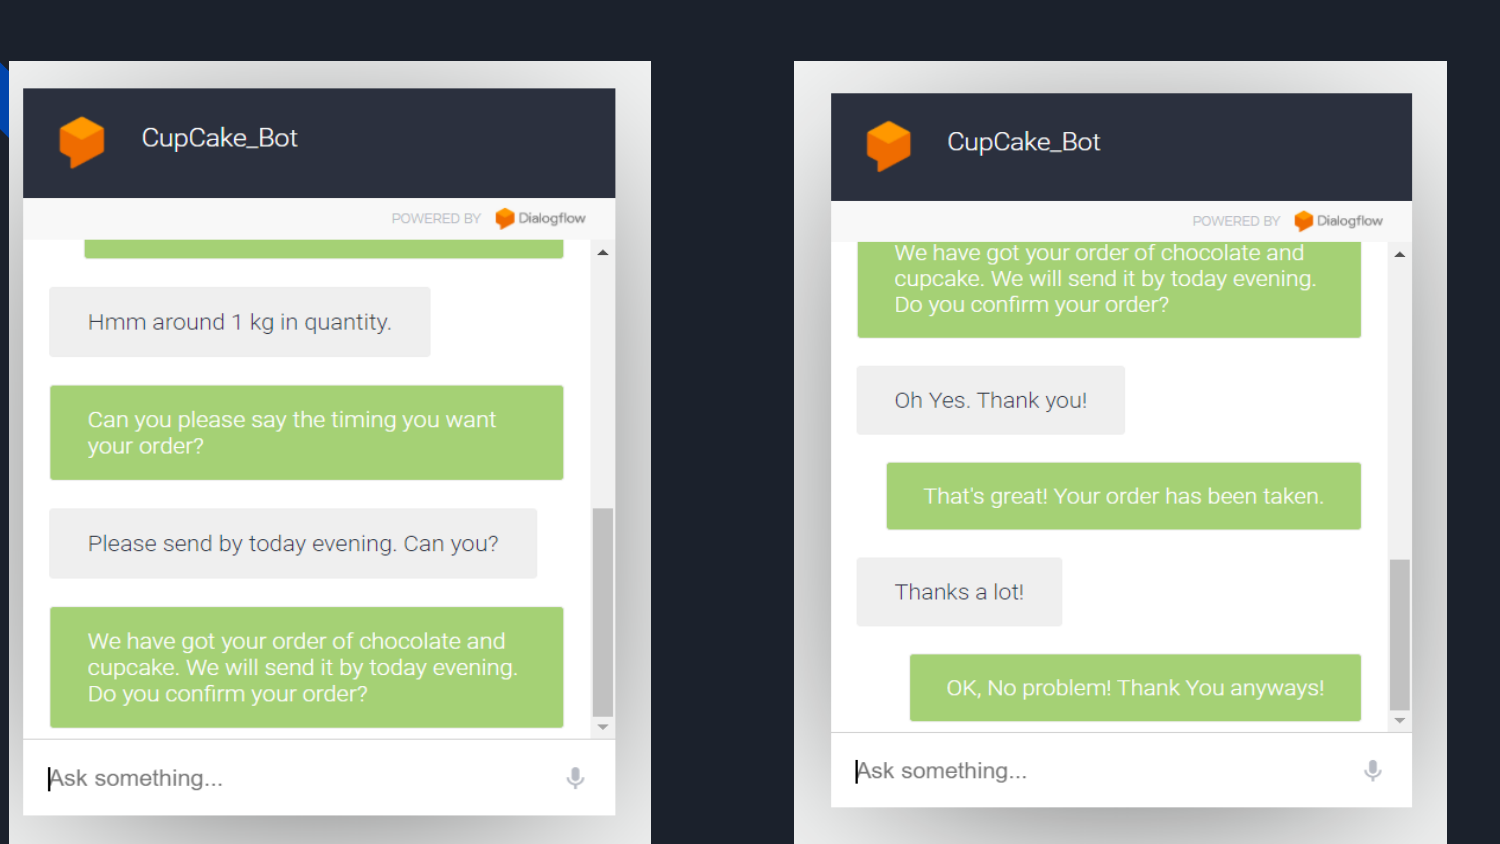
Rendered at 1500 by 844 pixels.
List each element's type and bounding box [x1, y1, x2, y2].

picture [794, 61, 1448, 844]
picture [9, 61, 651, 844]
